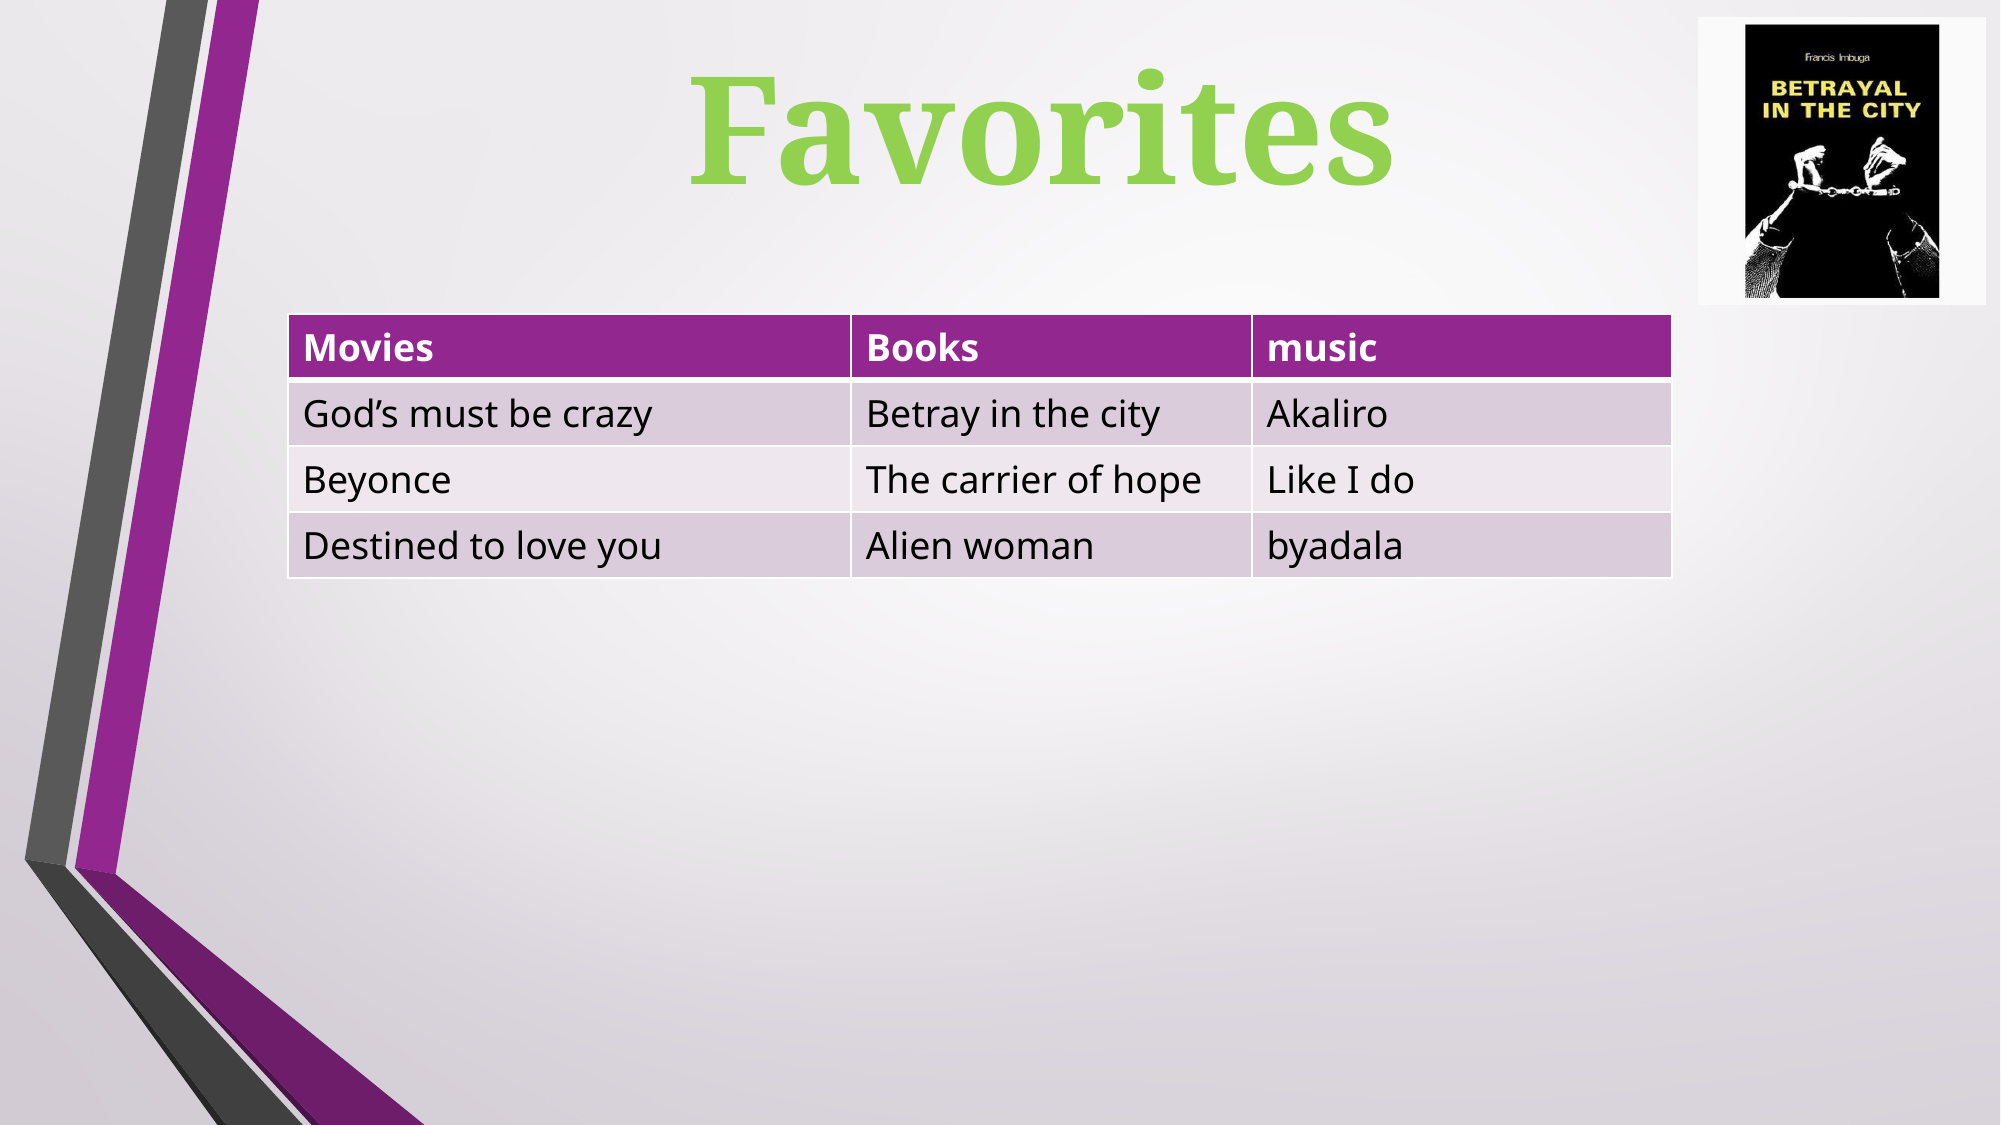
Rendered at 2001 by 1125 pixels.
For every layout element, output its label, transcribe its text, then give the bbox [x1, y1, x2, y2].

table_header music [1253, 315, 1671, 377]
table_cell The carrier of hope [852, 447, 1251, 511]
table_header Movies [289, 315, 850, 377]
table_cell Alien woman [852, 513, 1251, 577]
table_cell God’s must be crazy [289, 383, 850, 445]
picture [1698, 16, 1987, 305]
table_cell Akaliro [1253, 383, 1671, 445]
title Favorites [243, 0, 1843, 249]
table_cell Betray in the city [852, 383, 1251, 445]
table_header Books [852, 315, 1251, 377]
table_cell Destined to love you [289, 513, 850, 577]
table_cell Beyonce [289, 447, 850, 511]
table_cell Like I do [1253, 447, 1671, 511]
table_cell byadala [1253, 513, 1671, 577]
